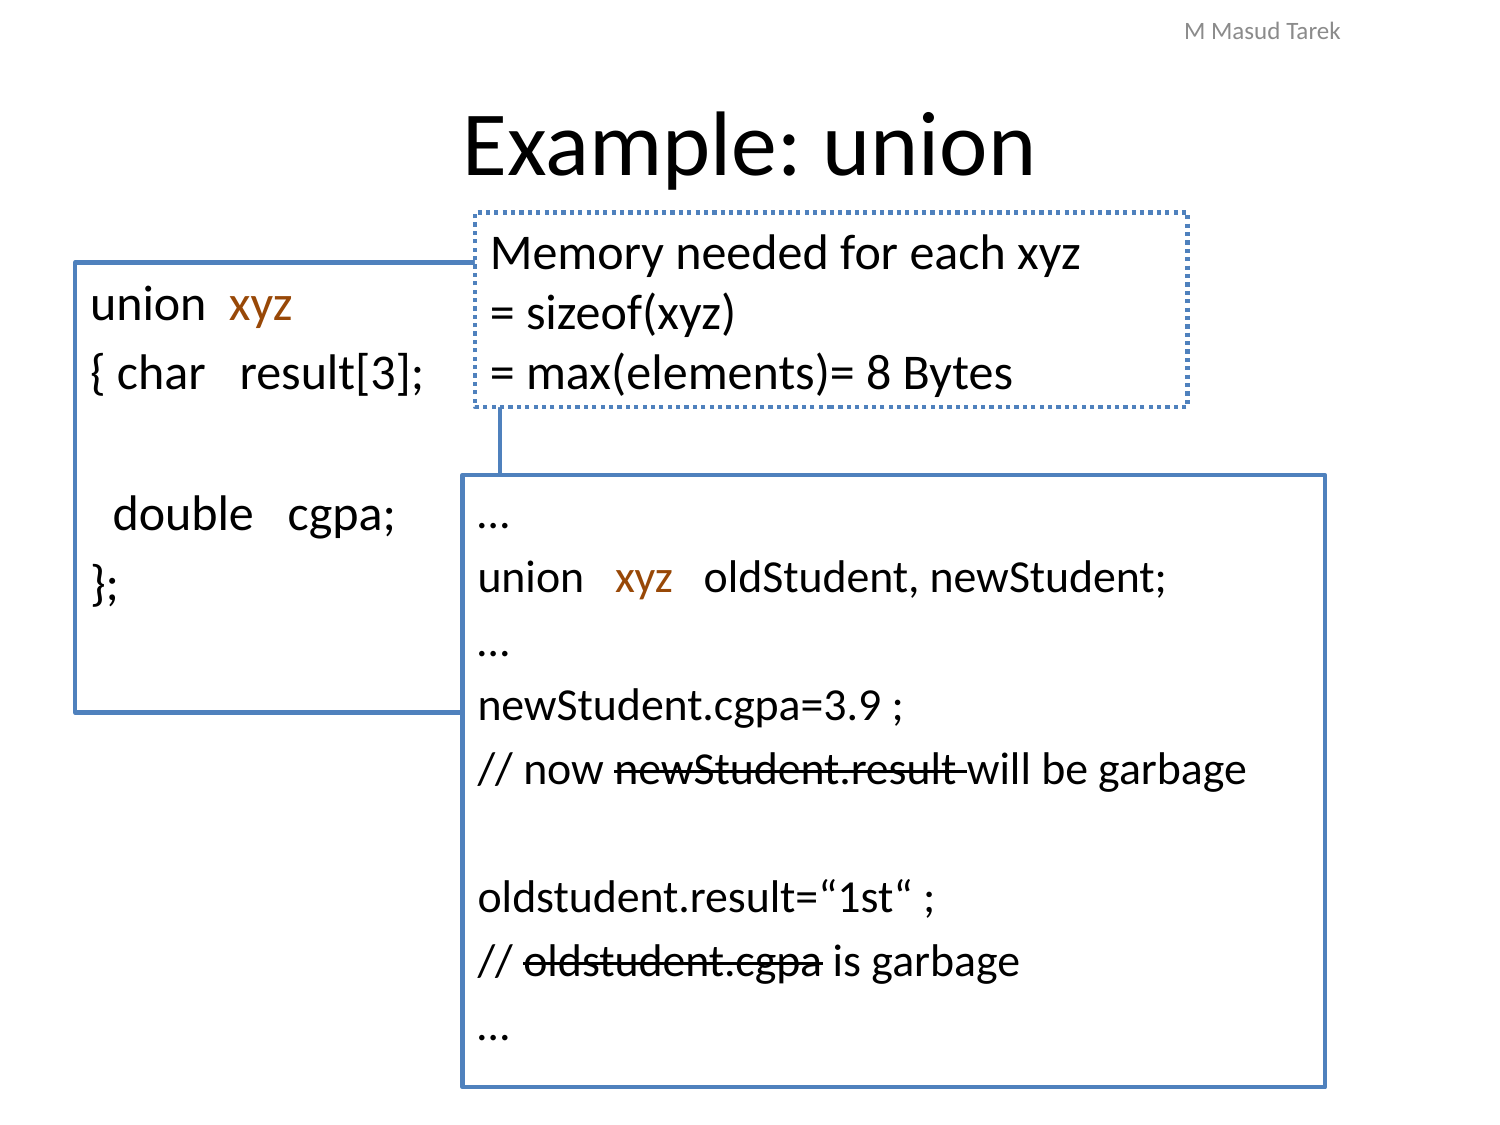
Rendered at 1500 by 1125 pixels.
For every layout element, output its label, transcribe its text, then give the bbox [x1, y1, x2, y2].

list union xyz { char result[3]; double cgpa; }; [73, 260, 502, 715]
text_box … union xyz oldStudent, newStudent; … newStudent.cgpa=3.9 ; // now newStudent.result will be garbage oldstudent.result=“1st“ ; // oldstudent.cgpa is garbage … [460, 473, 1327, 1089]
title Example: union [75, 45, 1425, 233]
footer M Masud Tarek [1025, 0, 1500, 60]
text_box Memory needed for each xyz = sizeof(xyz) = max(elements)= 8 Bytes [473, 210, 1190, 409]
